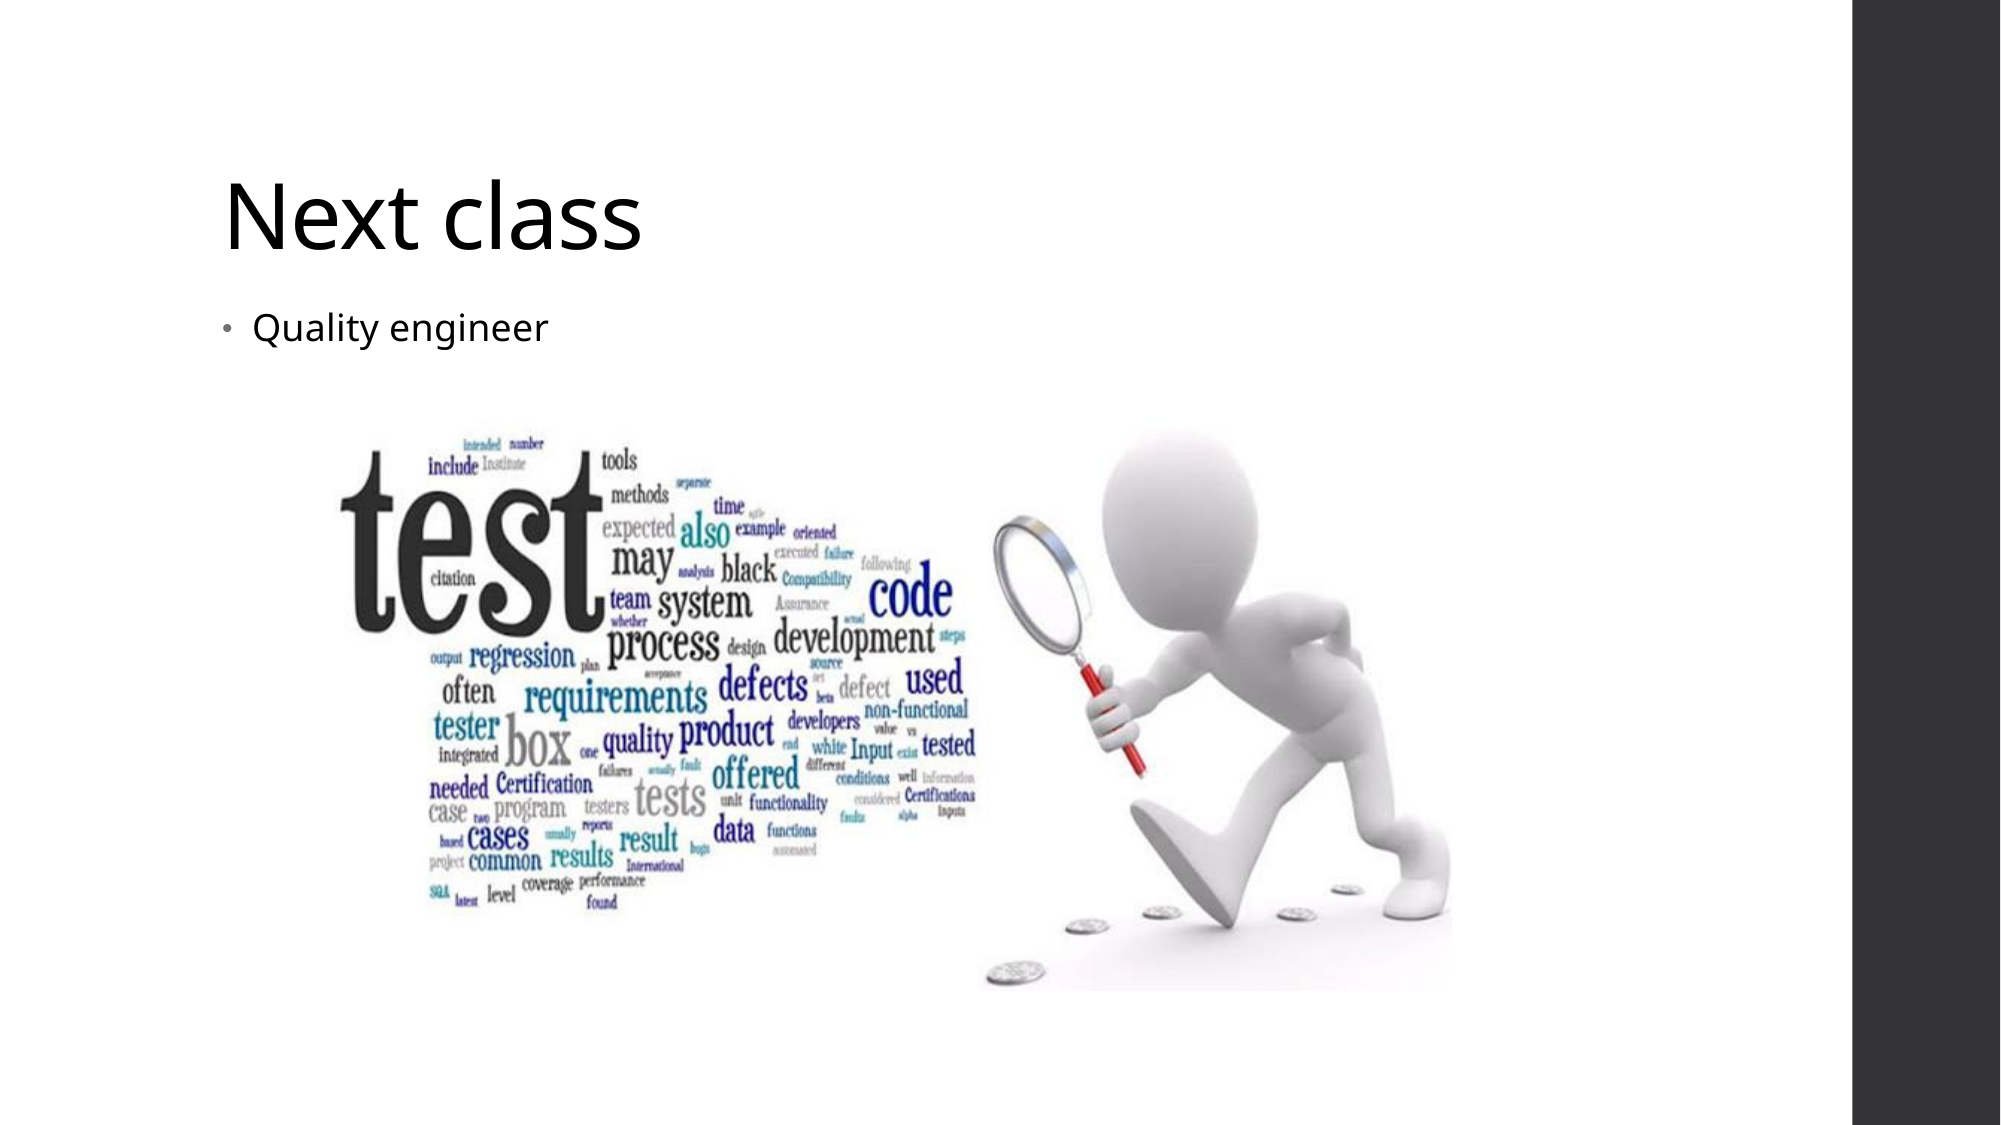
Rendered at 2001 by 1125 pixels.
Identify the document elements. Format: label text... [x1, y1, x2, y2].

title Next class [206, 60, 1797, 278]
picture [333, 418, 1453, 991]
list Quality engineer [206, 299, 1617, 1014]
